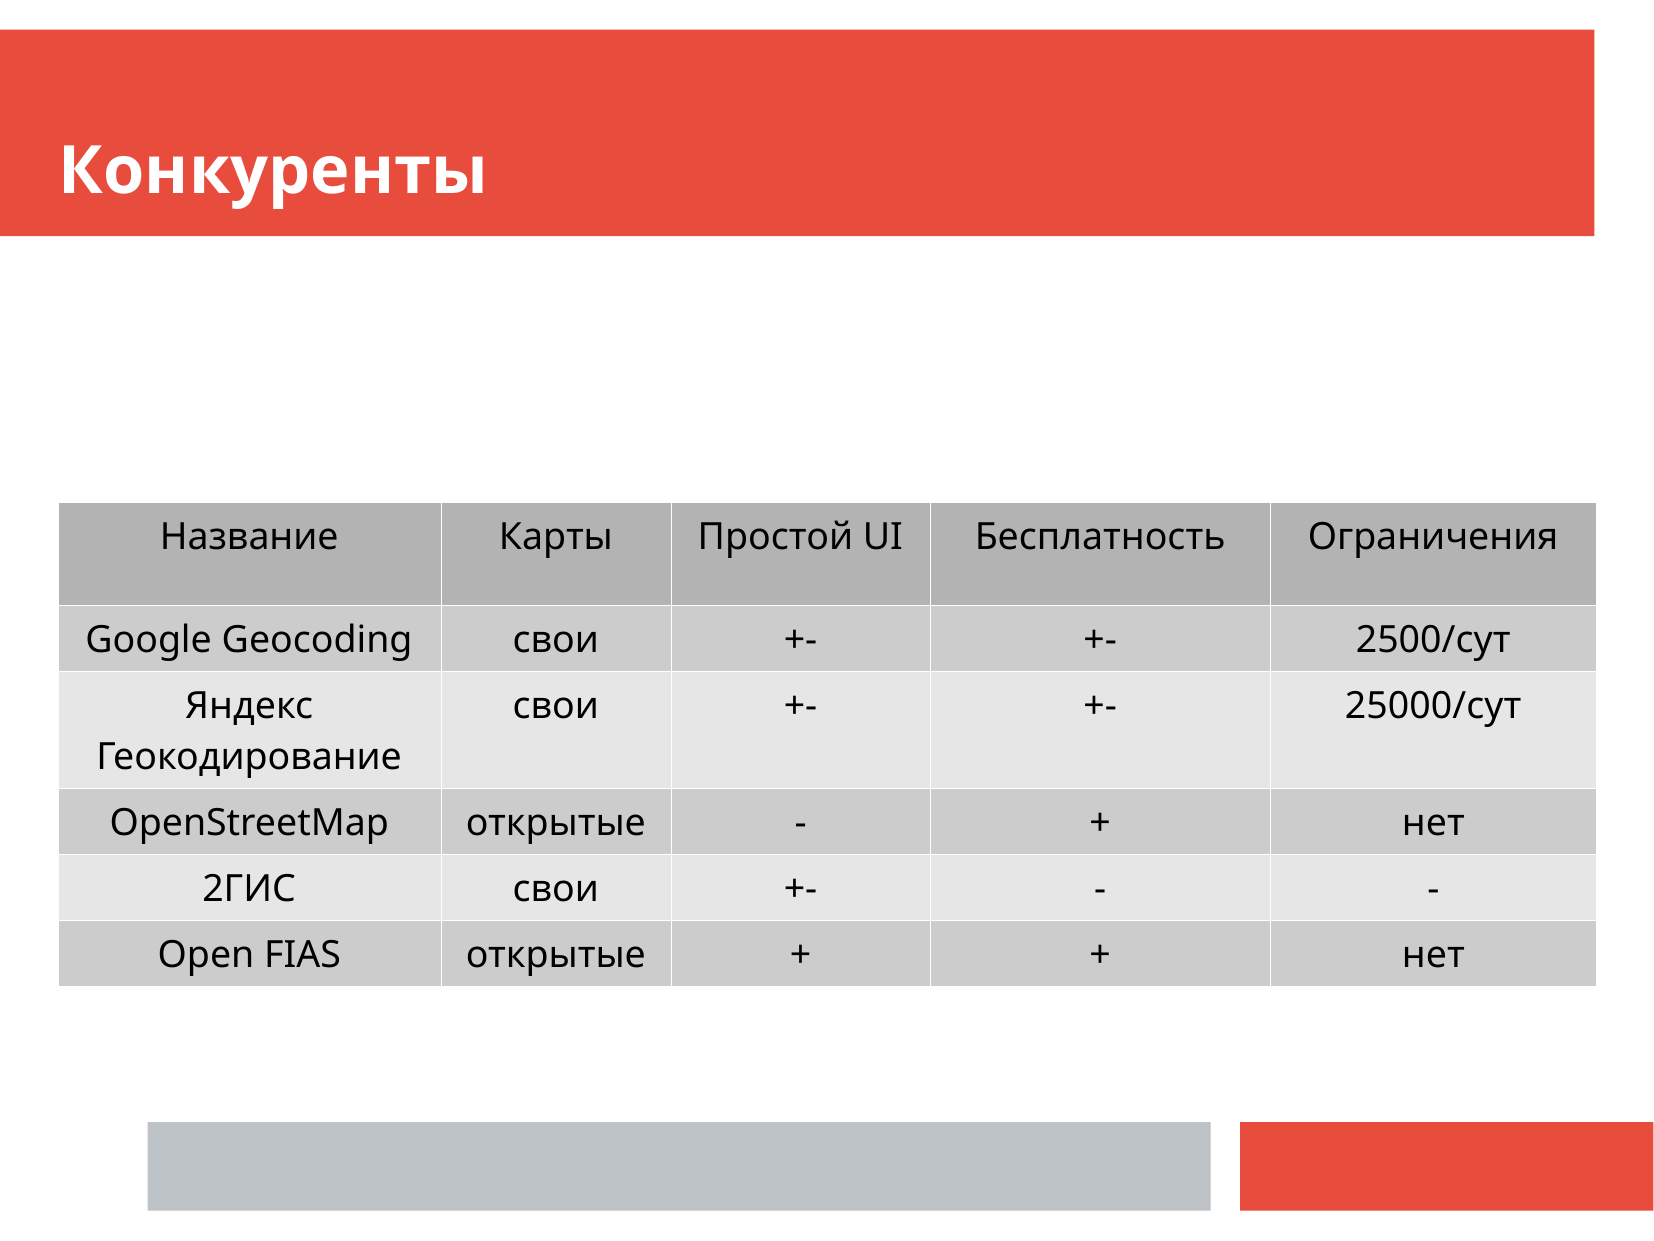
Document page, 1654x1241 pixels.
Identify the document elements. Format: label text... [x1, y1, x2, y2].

table_cell 25000/сут [1271, 672, 1596, 788]
text_box Конкуренты [59, 59, 1595, 207]
table_cell открытые [442, 789, 671, 854]
table_cell свои [442, 672, 671, 788]
table_cell + [931, 921, 1270, 986]
table_cell 2ГИС [59, 855, 441, 920]
table_header Название [59, 503, 441, 605]
table_cell Open FIAS [59, 921, 441, 986]
table_cell - [672, 789, 930, 854]
table_cell открытые [442, 921, 671, 986]
table_cell - [931, 855, 1270, 920]
table_cell +- [672, 855, 930, 920]
table_header Бесплатность [931, 503, 1270, 605]
table_cell +- [931, 606, 1270, 671]
table_cell свои [442, 606, 671, 671]
table_cell 2500/сут [1271, 606, 1596, 671]
table_cell нет [1271, 789, 1596, 854]
table_cell Яндекс Геокодирование [59, 672, 441, 788]
table_cell нет [1271, 921, 1596, 986]
table_header Простой UI [672, 503, 930, 605]
table_cell Google Geocoding [59, 606, 441, 671]
table_cell +- [931, 672, 1270, 788]
table_header Ограничения [1271, 503, 1596, 605]
table_cell +- [672, 606, 930, 671]
table_cell OpenStreetMap [59, 789, 441, 854]
table_cell свои [442, 855, 671, 920]
table_cell - [1271, 855, 1596, 920]
table_header Карты [442, 503, 671, 605]
table_cell + [672, 921, 930, 986]
table_cell +- [672, 672, 930, 788]
table_cell + [931, 789, 1270, 854]
